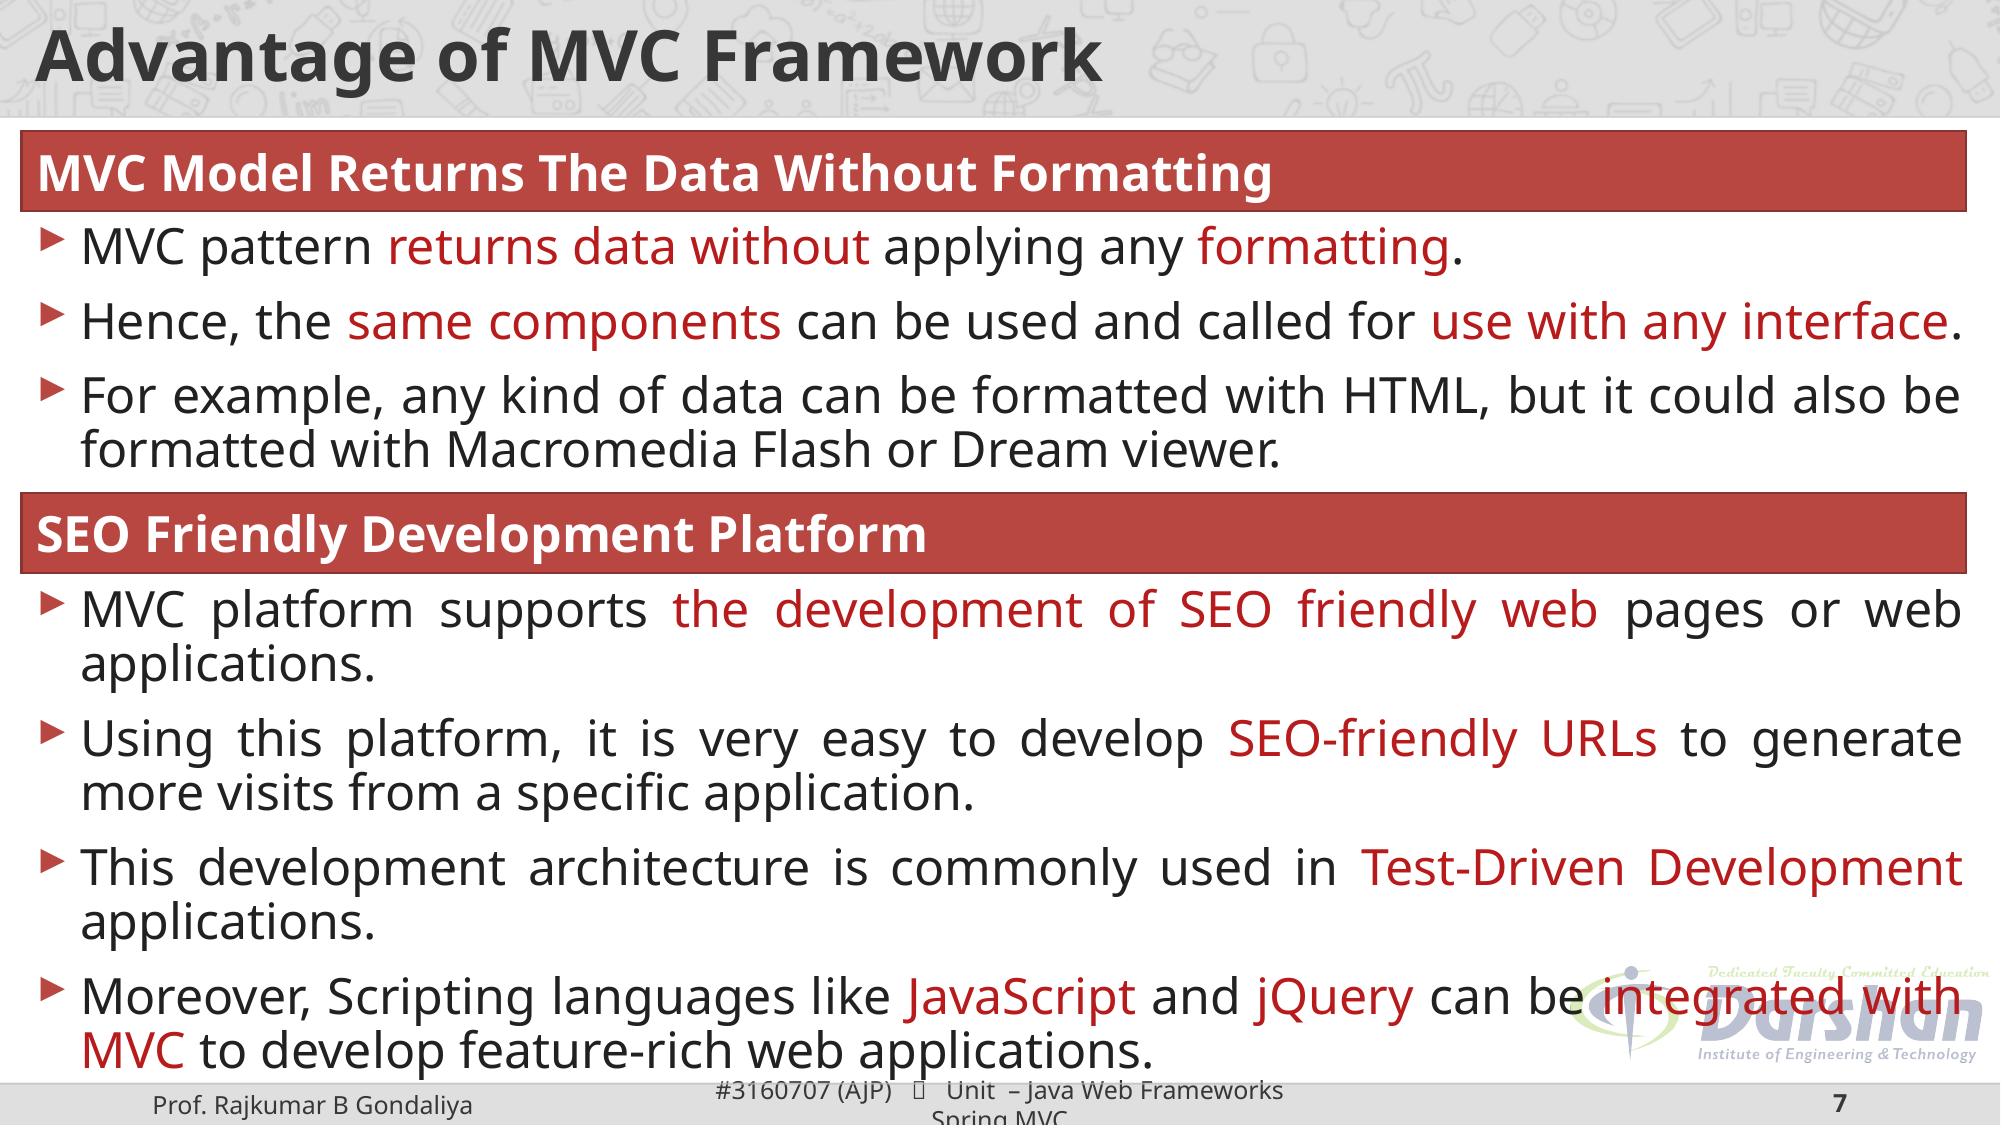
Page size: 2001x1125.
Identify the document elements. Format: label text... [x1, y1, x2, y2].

title Advantage of MVC Framework [0, 0, 2000, 117]
text_box MVC Model Returns The Data Without Formatting [20, 130, 1967, 212]
text_box SEO Friendly Development Platform [20, 492, 1967, 574]
list MVC pattern returns data without applying any formatting. Hence, the same components can be used and called for use with any interface. For example, any kind of data can be formatted with HTML, but it could also be formatted with Macromedia Flash or Dream viewer. [21, 213, 1979, 483]
text_box MVC platform supports the development of SEO friendly web pages or web applications. Using this platform, it is very easy to develop SEO-friendly URLs to generate more visits from a specific application. This development architecture is commonly used in Test-Driven Development applications. Moreover, Scripting languages like JavaScript and jQuery can be integrated with MVC to develop feature-rich web applications. [21, 577, 1979, 1029]
